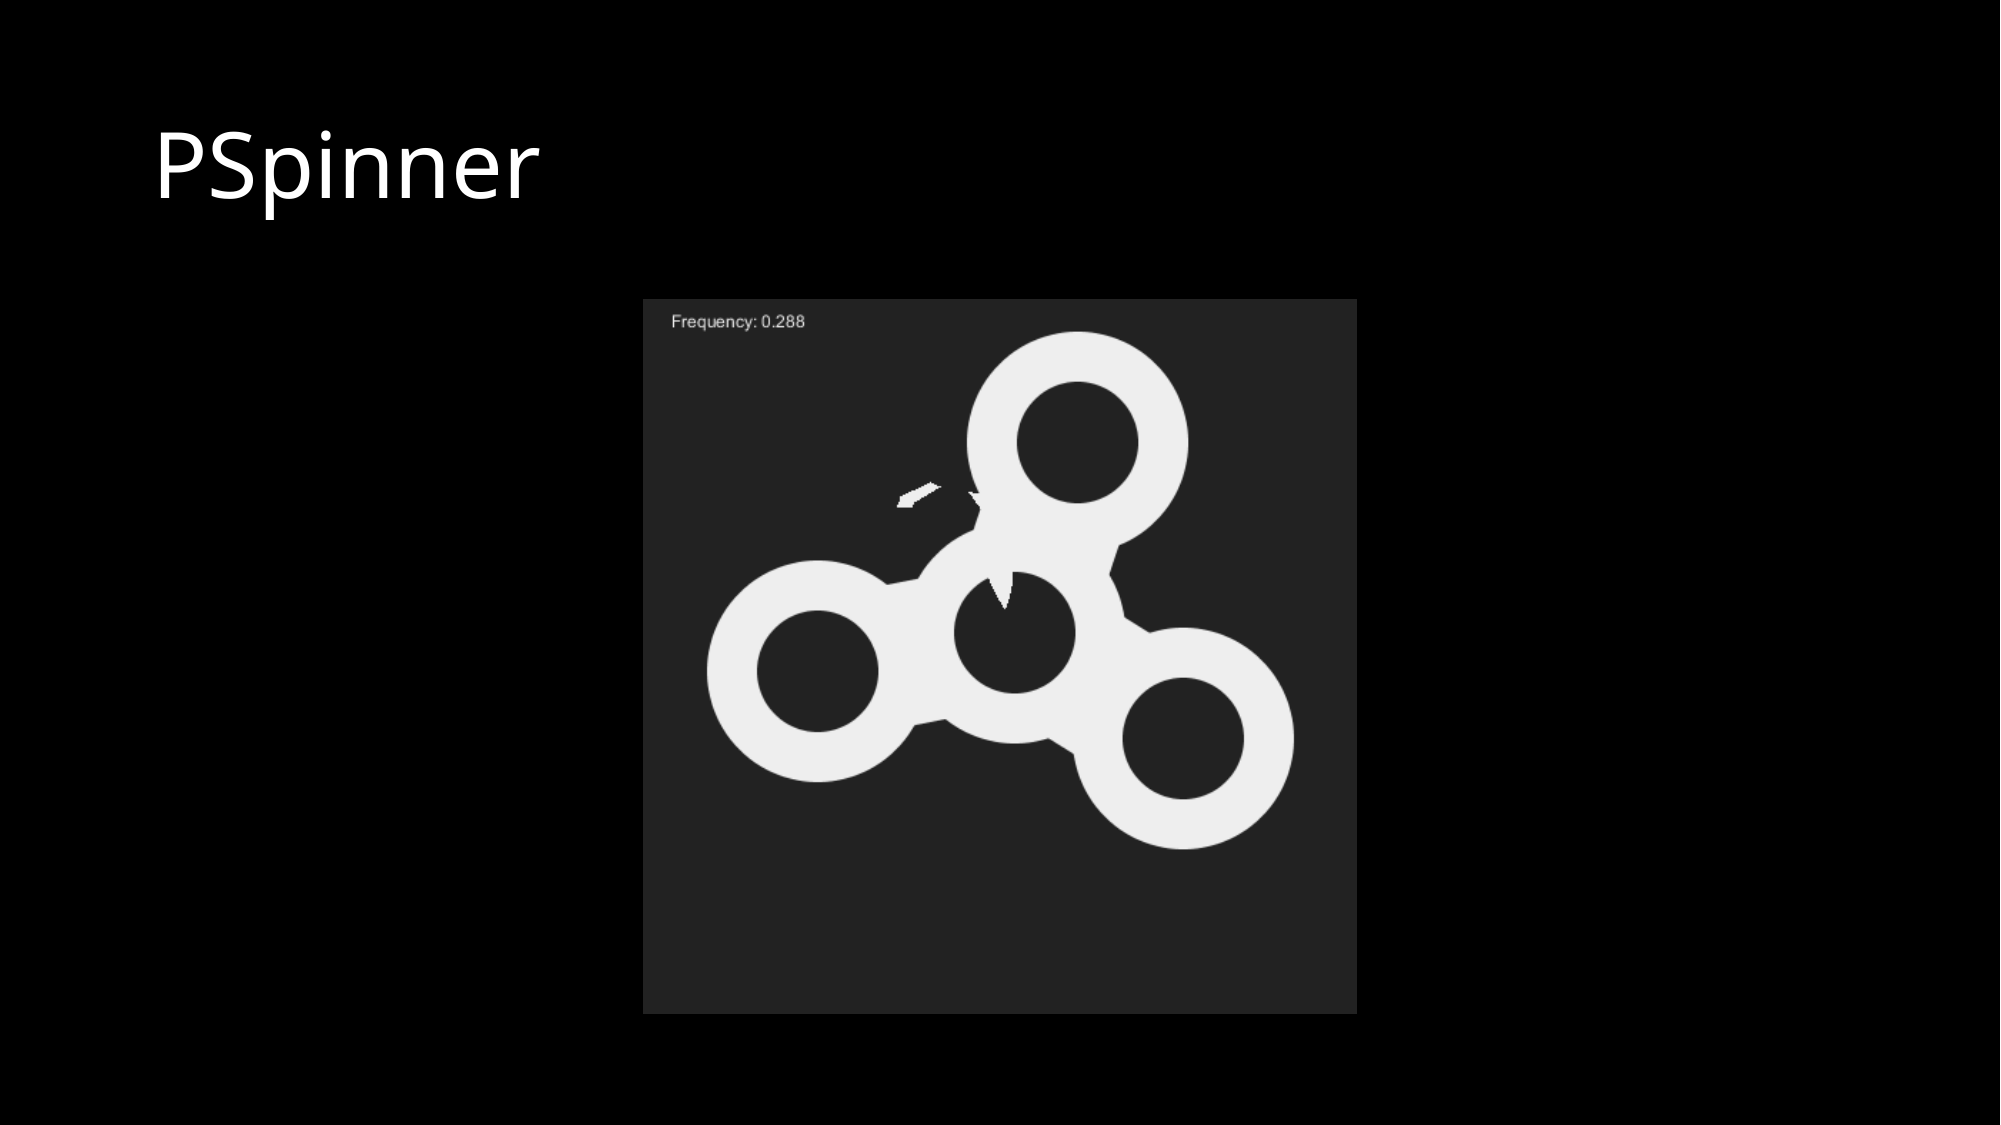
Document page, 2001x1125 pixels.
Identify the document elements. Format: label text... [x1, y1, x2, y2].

title PSpinner [137, 59, 1863, 278]
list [643, 299, 1357, 1014]
